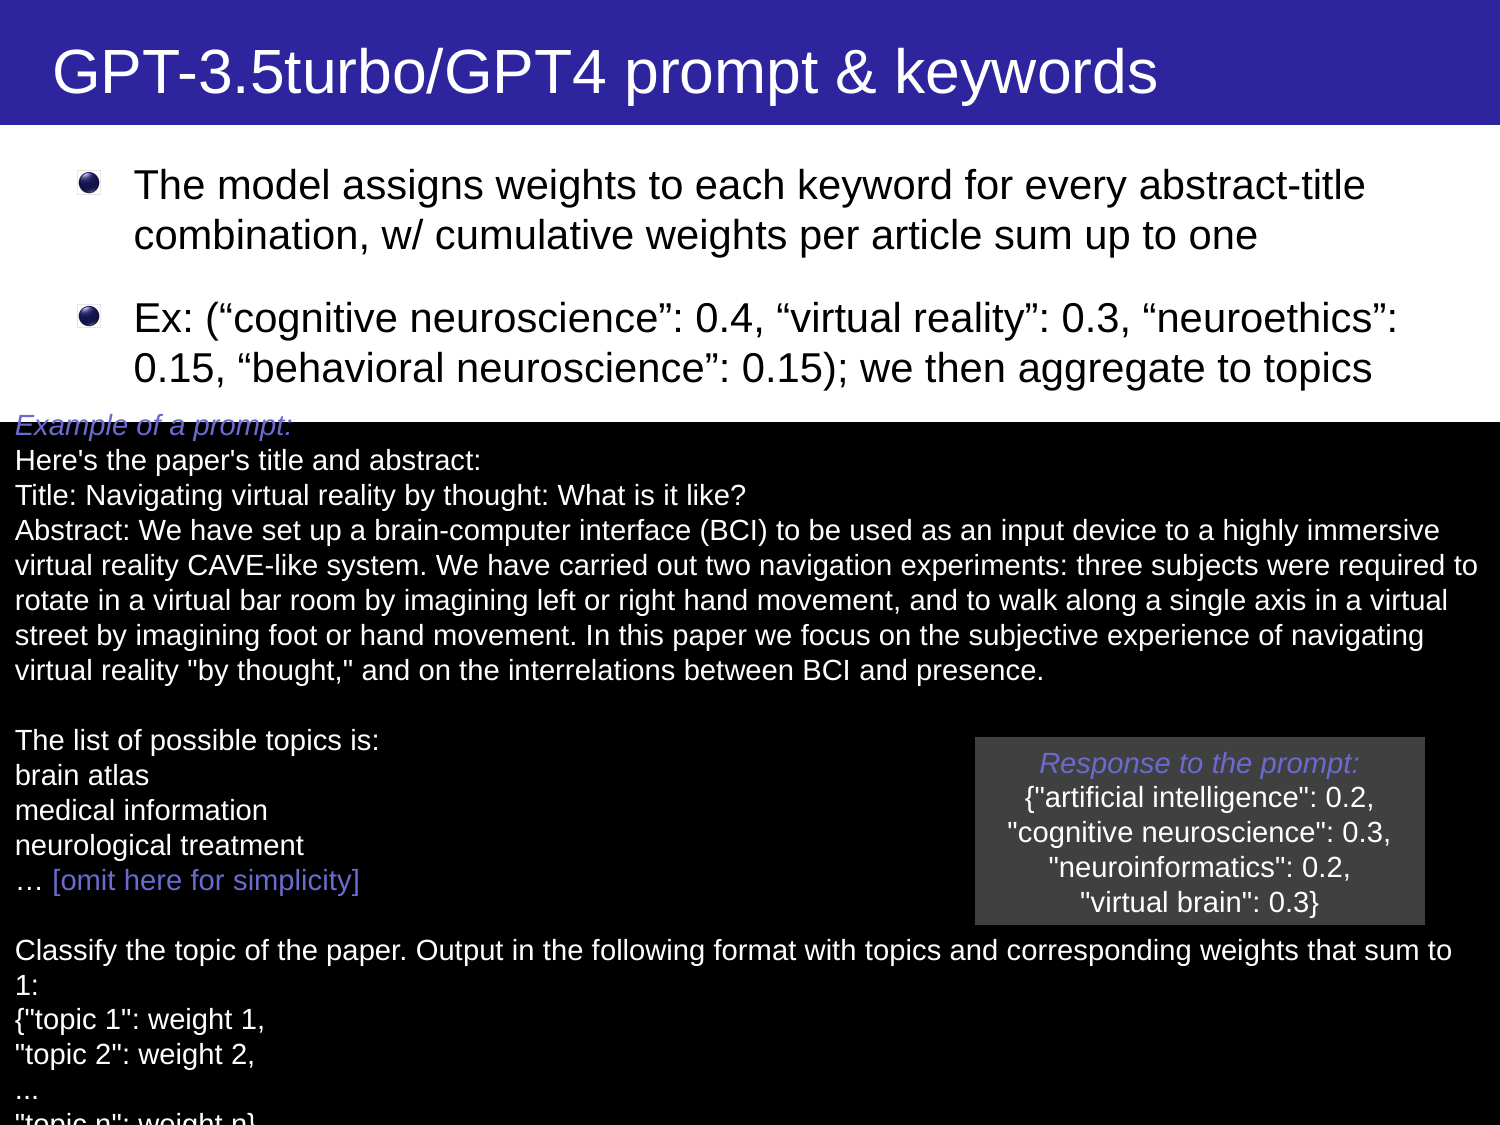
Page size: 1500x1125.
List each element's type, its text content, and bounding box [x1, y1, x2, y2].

picture [77, 170, 101, 195]
title GPT-3.5turbo/GPT4 prompt & keywords [37, 24, 1475, 113]
text_box Example of a prompt: Here's the paper's title and abstract: Title: Navigating virtual reality by thought: What is it like? Abstract: We have set up a brain-computer interface (BCI) to be used as an input device to a highly immersive virtual reality CAVE-like system. We have carried out two navigation experiments: three subjects were required to rotate in a virtual bar room by imagining left or right hand movement, and to walk along a single axis in a virtual street by imagining foot or hand movement. In this paper we focus on the subjective experience of navigating virtual reality "by thought," and on the interrelations between BCI and presence. The list of possible topics is: brain atlas medical information neurological treatment … [omit here for simplicity] Classify the topic of the paper. Output in the following format with topics and corresponding weights that sum to 1: {"topic 1": weight 1, "topic 2": weight 2, ... "topic n": weight n} [0, 420, 1500, 1125]
list The model assigns weights to each keyword for every abstract-title combination, w/ cumulative weights per article sum up to one Ex: (“cognitive neuroscience”: 0.4, “virtual reality”: 0.3, “neuroethics”: 0.15, “behavioral neuroscience”: 0.15); we then aggregate to topics [62, 149, 1425, 420]
picture [77, 304, 101, 328]
picture [24, 421, 1476, 1082]
